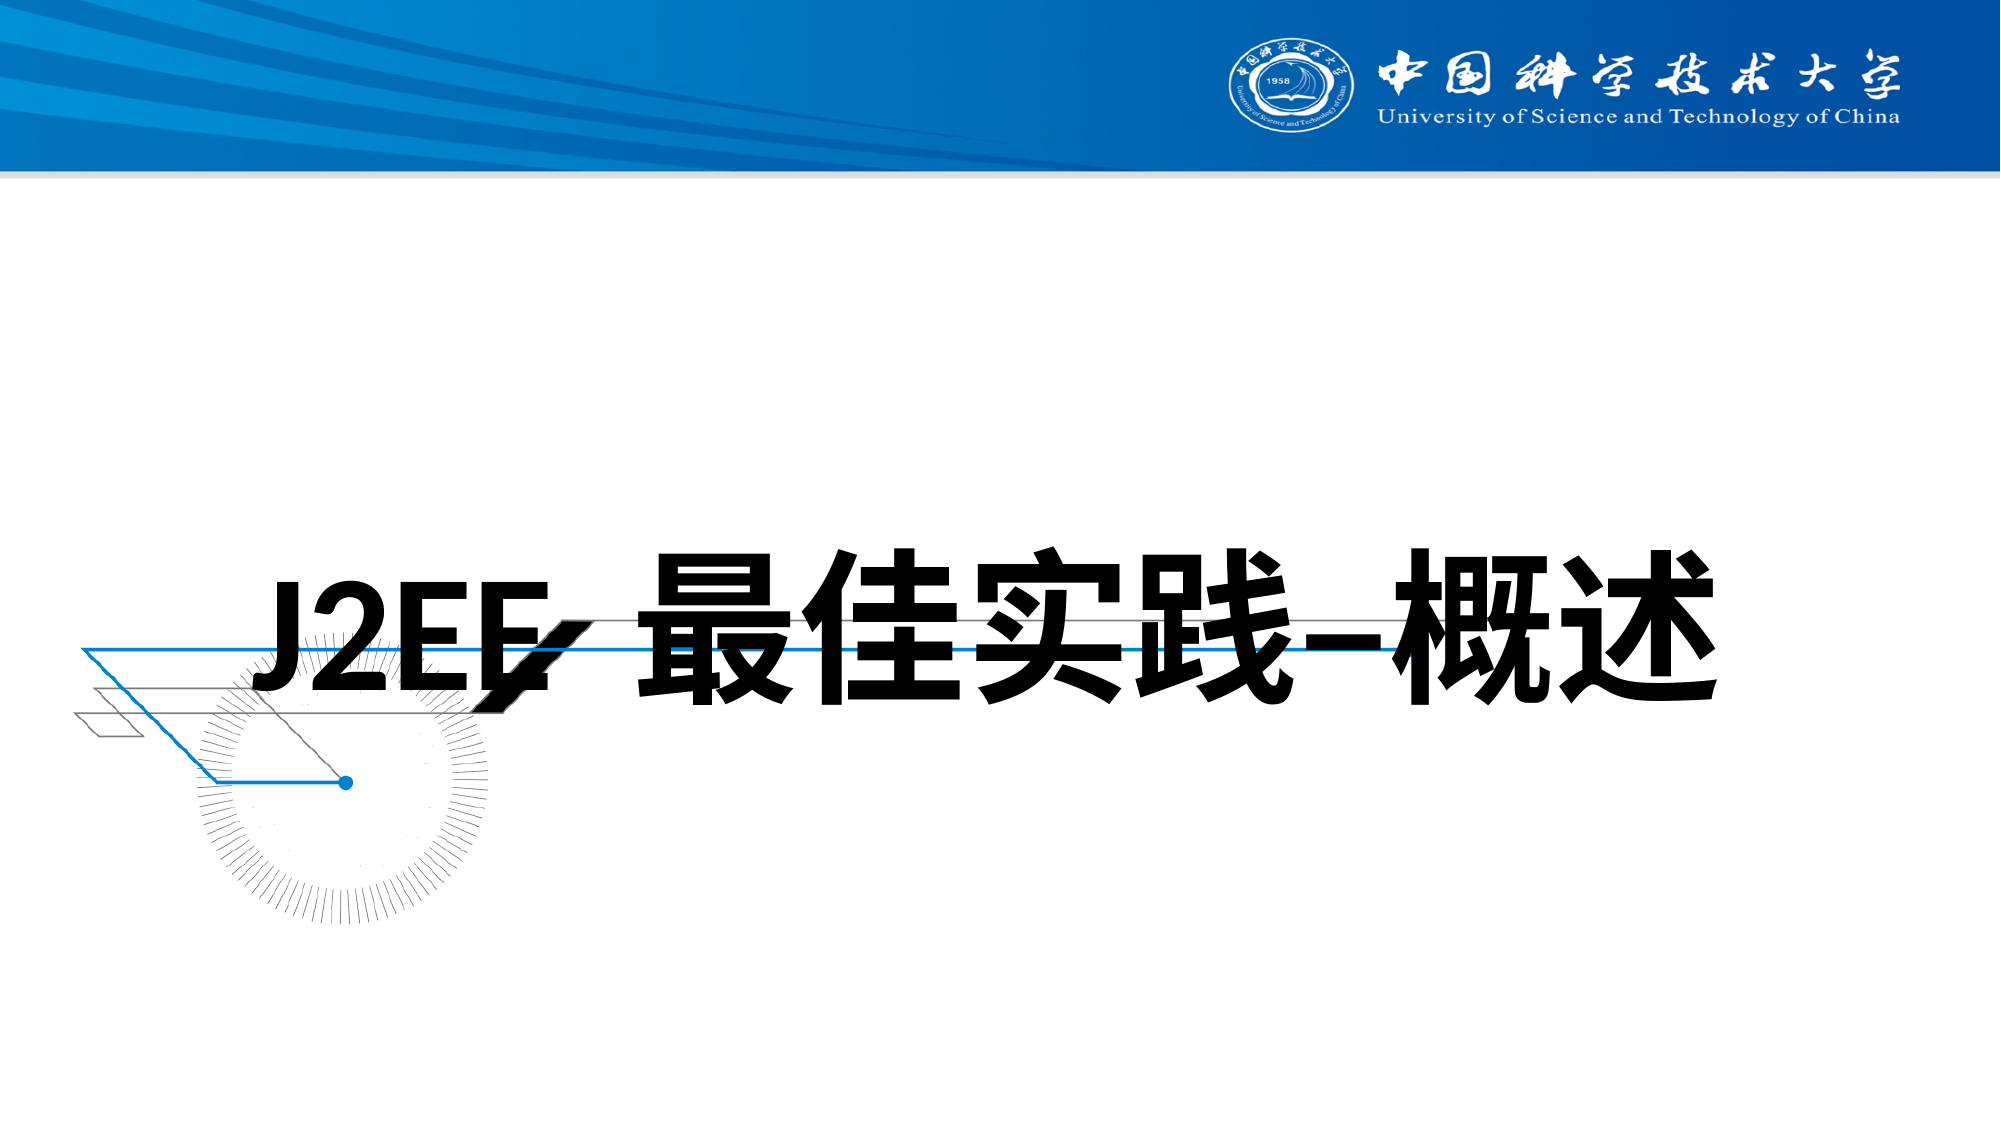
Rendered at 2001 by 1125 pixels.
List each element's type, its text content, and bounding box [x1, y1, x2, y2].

title J2EE 最佳实践–概述 [87, 512, 1888, 736]
picture [0, 0, 2000, 1125]
